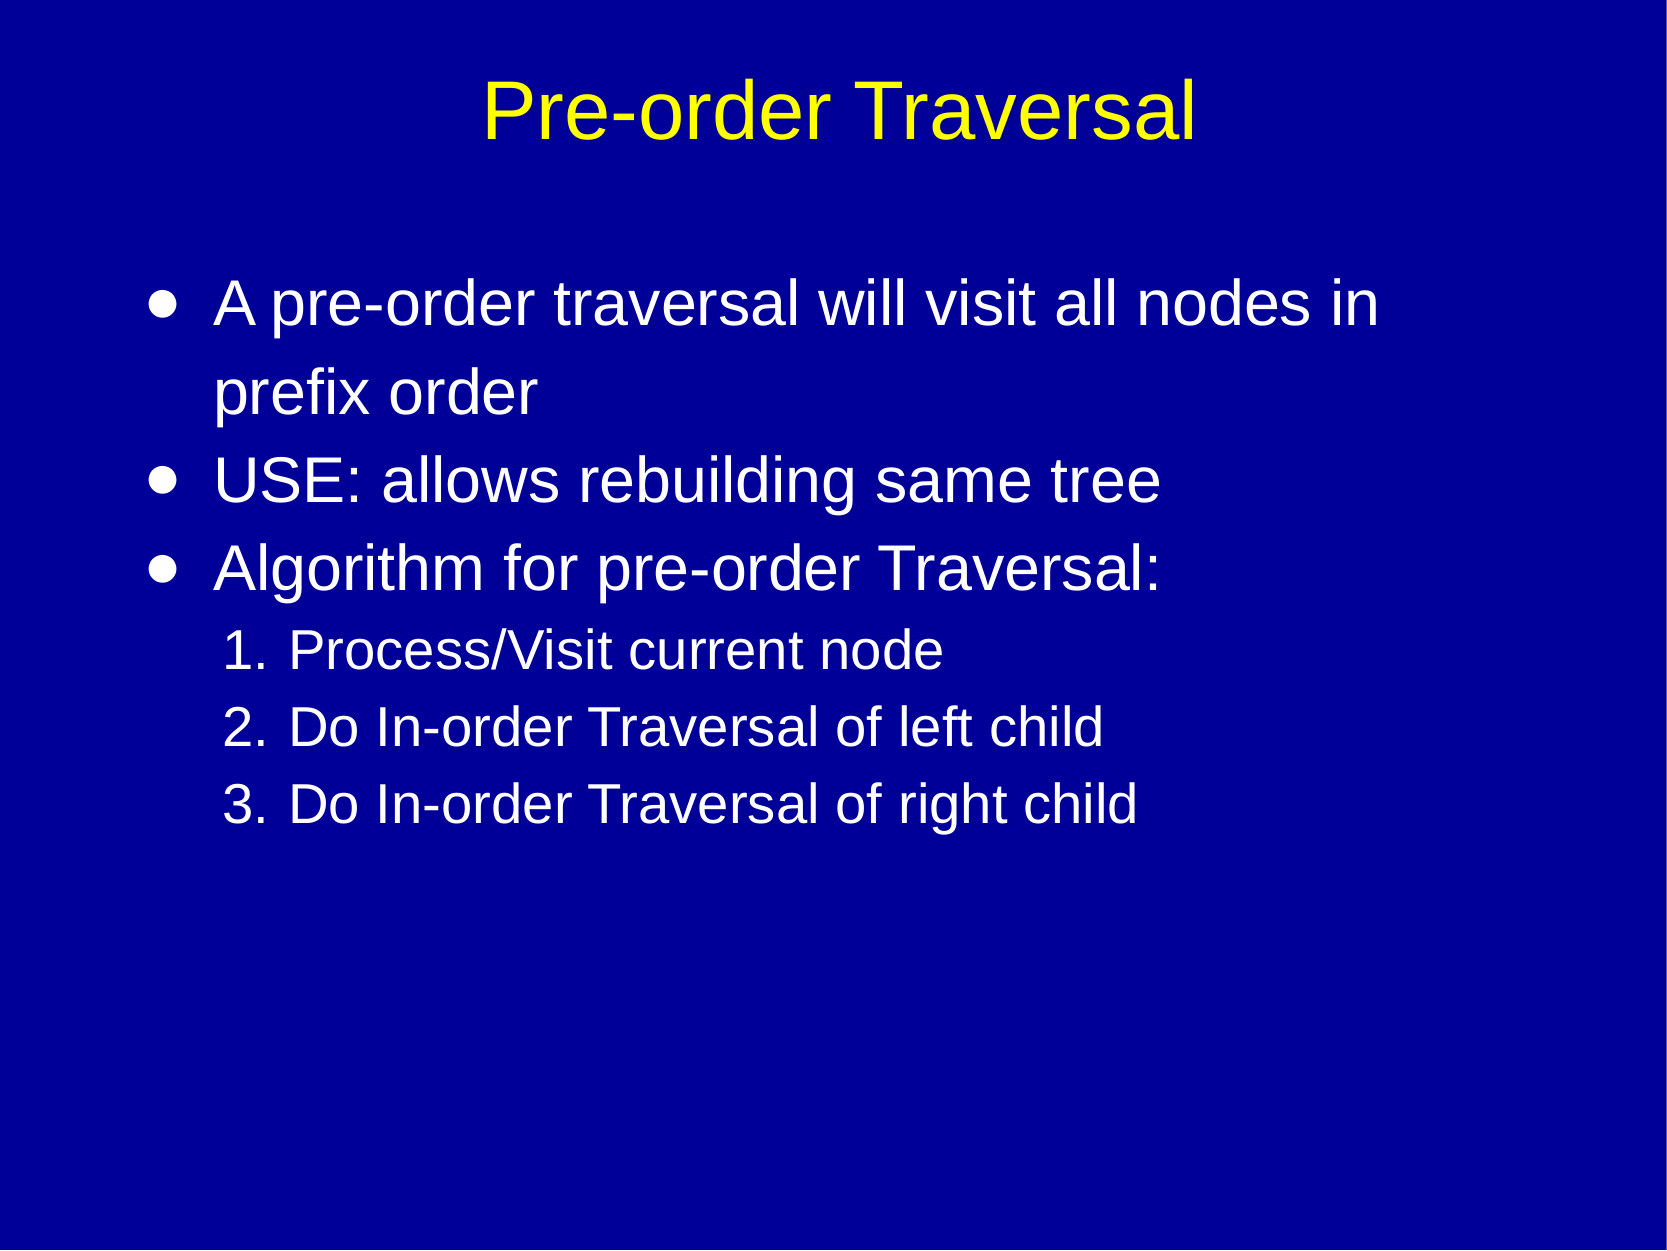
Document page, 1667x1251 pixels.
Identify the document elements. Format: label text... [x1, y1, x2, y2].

subtitle A pre-order traversal will visit all nodes in prefix order USE: allows rebuilding same tree Algorithm for pre-order Traversal: Process/Visit current node Do In-order Traversal of left child Do In-order Traversal of right child [132, 244, 1548, 1116]
title Pre-order Traversal [132, 35, 1548, 185]
picture [0, 0, 1667, 1250]
